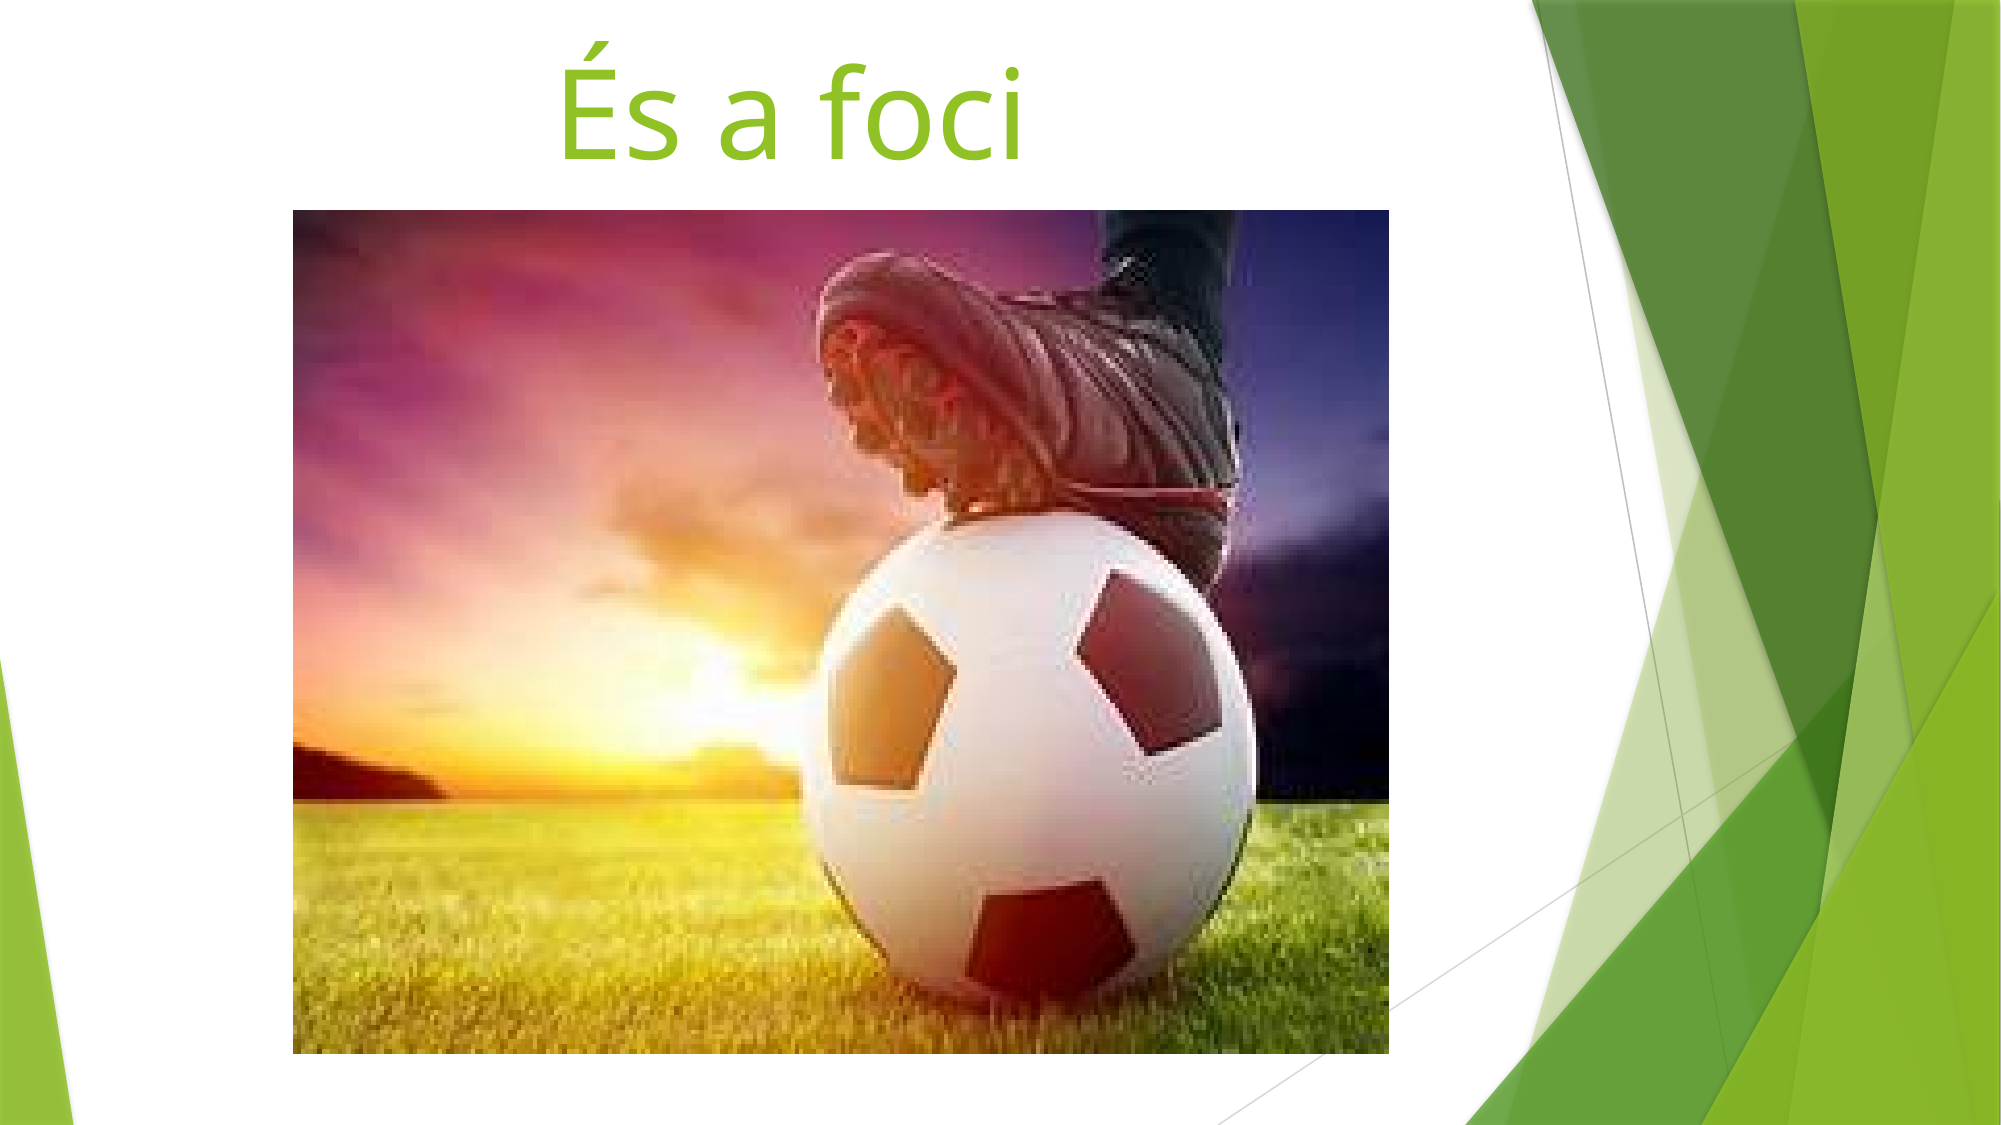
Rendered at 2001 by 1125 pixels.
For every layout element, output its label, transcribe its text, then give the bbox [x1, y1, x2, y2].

title És a foci [102, 27, 1513, 244]
picture [293, 209, 1390, 1055]
